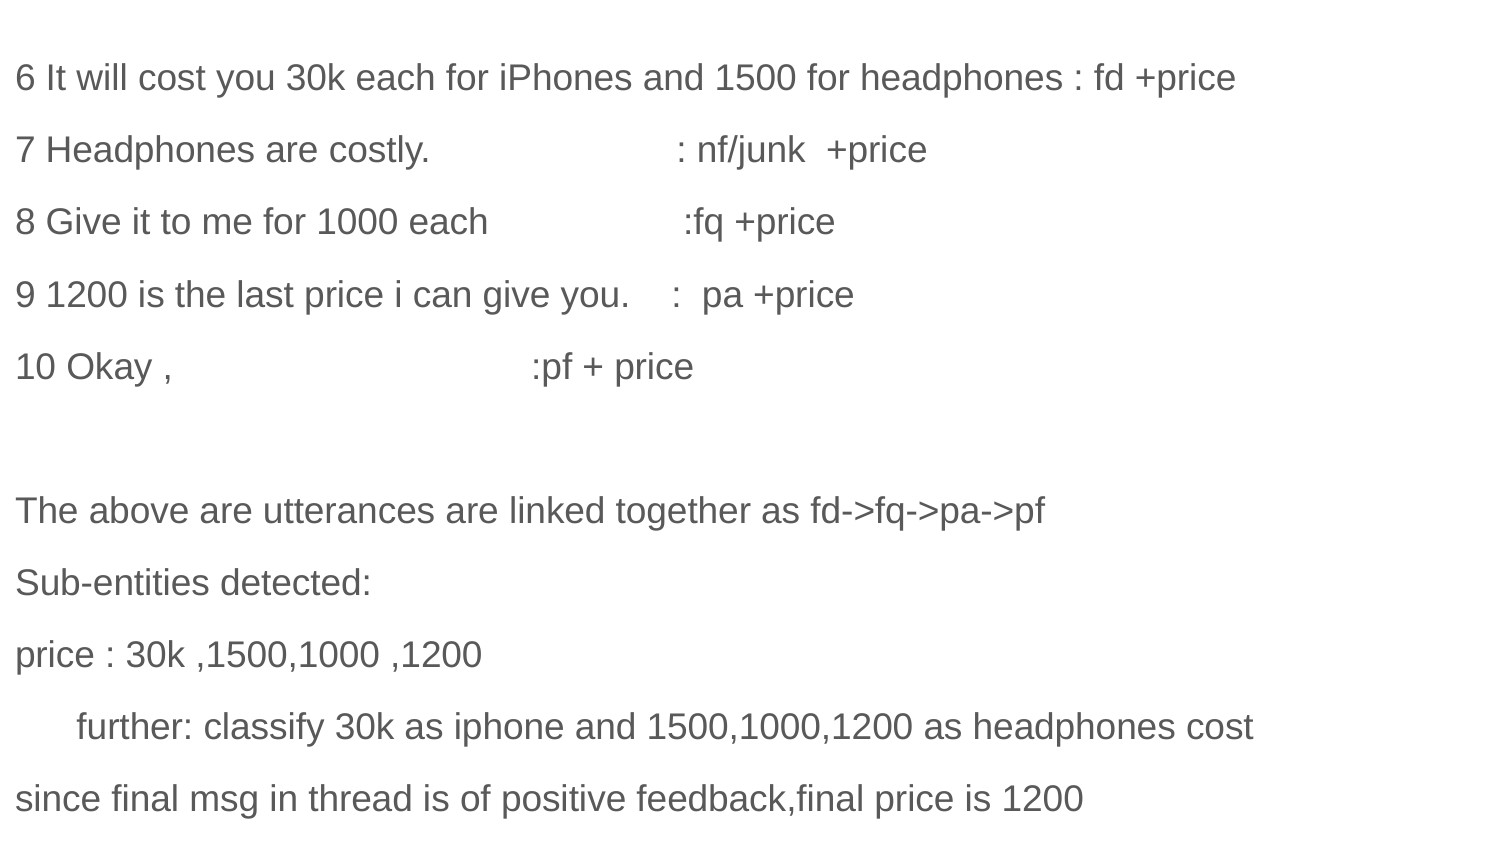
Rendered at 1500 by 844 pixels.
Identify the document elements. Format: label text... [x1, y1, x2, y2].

list 6 It will cost you 30k each for iPhones and 1500 for headphones : fd +price 7 Headphones are costly. : nf/junk +price 8 Give it to me for 1000 each :fq +price 9 1200 is the last price i can give you. : pa +price 10 Okay , :pf + price The above are utterances are linked together as fd->fq->pa->pf Sub-entities detected: price : 30k ,1500,1000 ,1200 further: classify 30k as iphone and 1500,1000,1200 as headphones cost since final msg in thread is of positive feedback,final price is 1200 [0, 36, 1449, 844]
